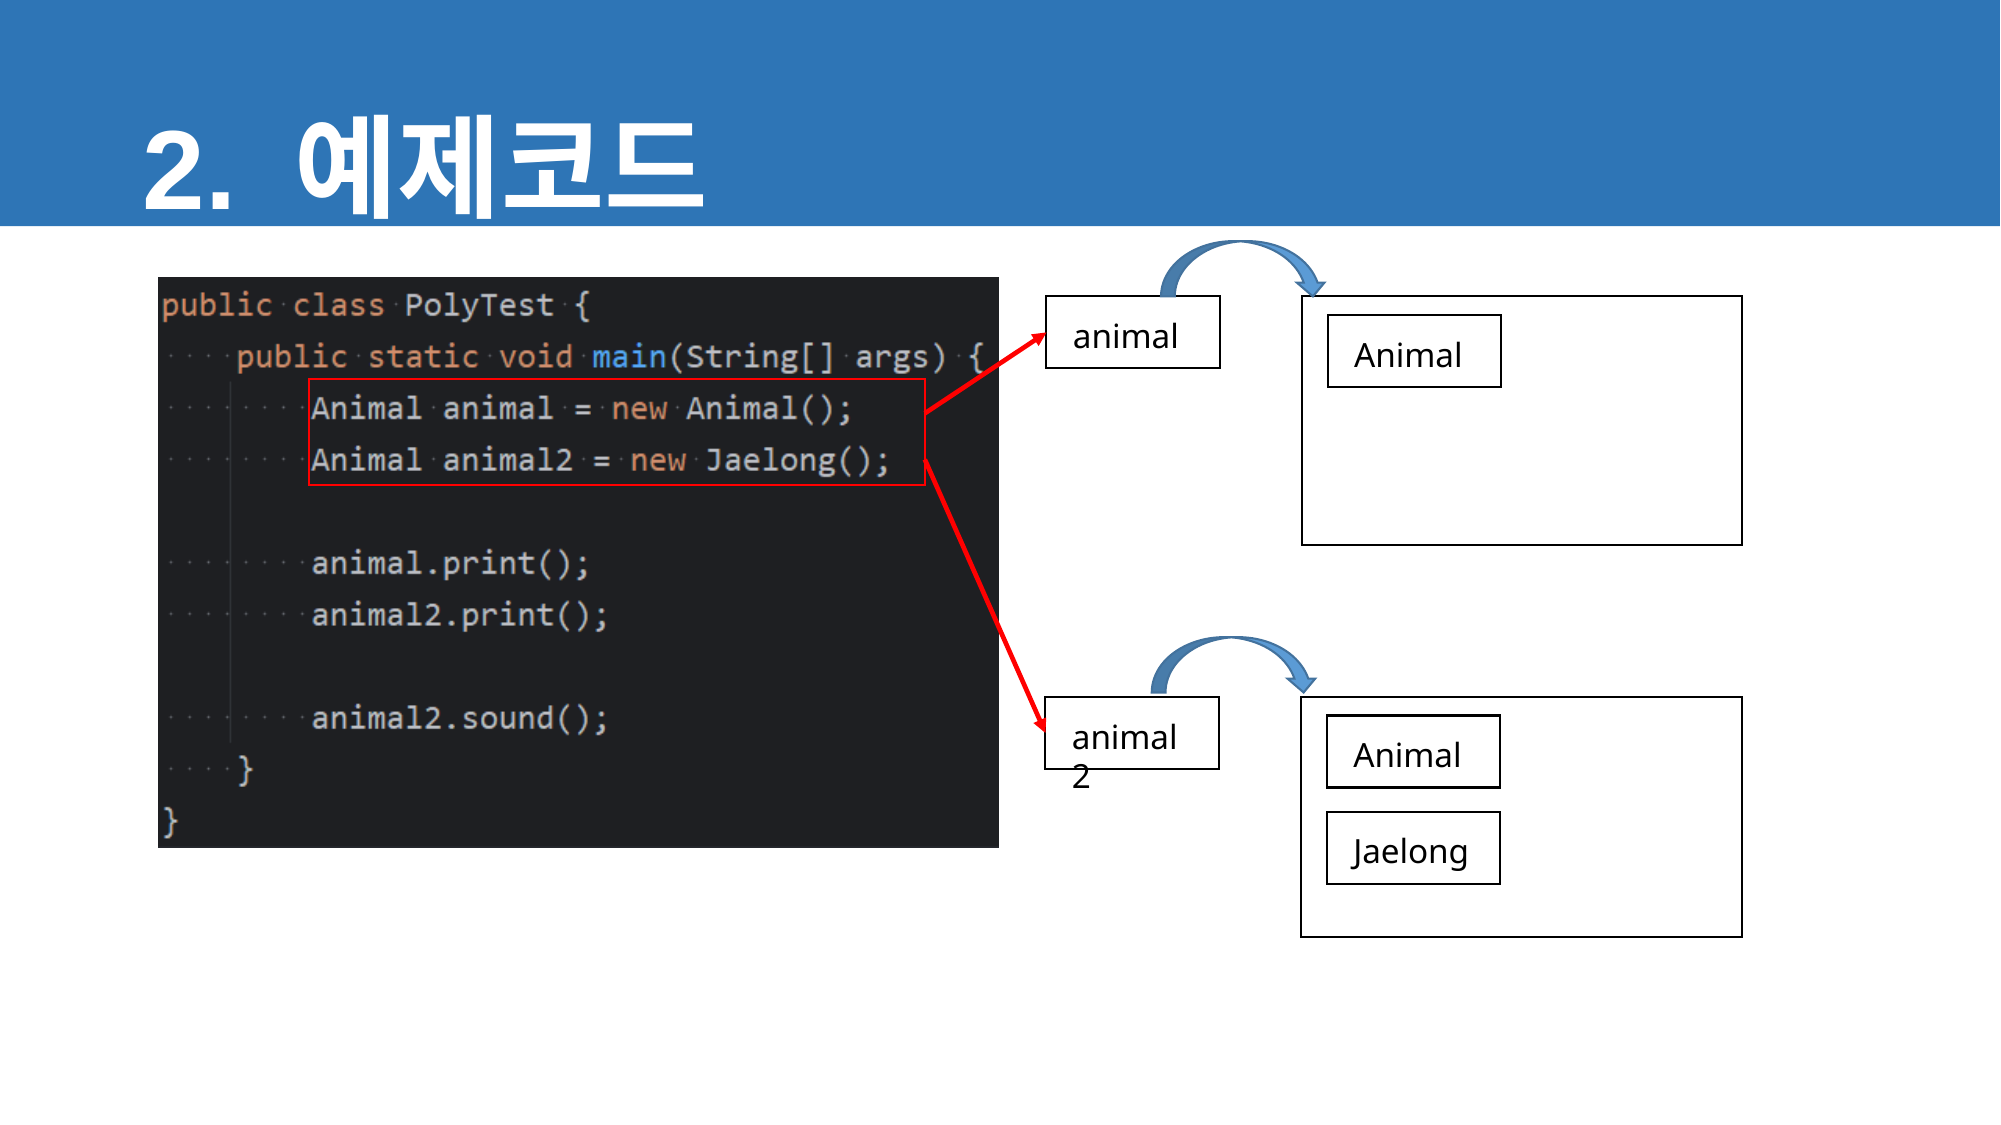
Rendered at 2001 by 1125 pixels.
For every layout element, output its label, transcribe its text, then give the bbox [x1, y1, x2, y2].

text_box [1150, 636, 1318, 694]
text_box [924, 459, 1046, 734]
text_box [1326, 811, 1501, 884]
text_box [924, 332, 1047, 414]
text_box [1326, 715, 1501, 788]
text_box [0, 0, 2000, 227]
text_box [1301, 295, 1743, 546]
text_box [1046, 296, 1220, 369]
text_box [1300, 696, 1743, 938]
text_box 2. 예제코드 [127, 88, 1853, 242]
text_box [1327, 314, 1502, 387]
picture [157, 277, 999, 848]
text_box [1045, 696, 1219, 769]
text_box [1160, 240, 1327, 298]
